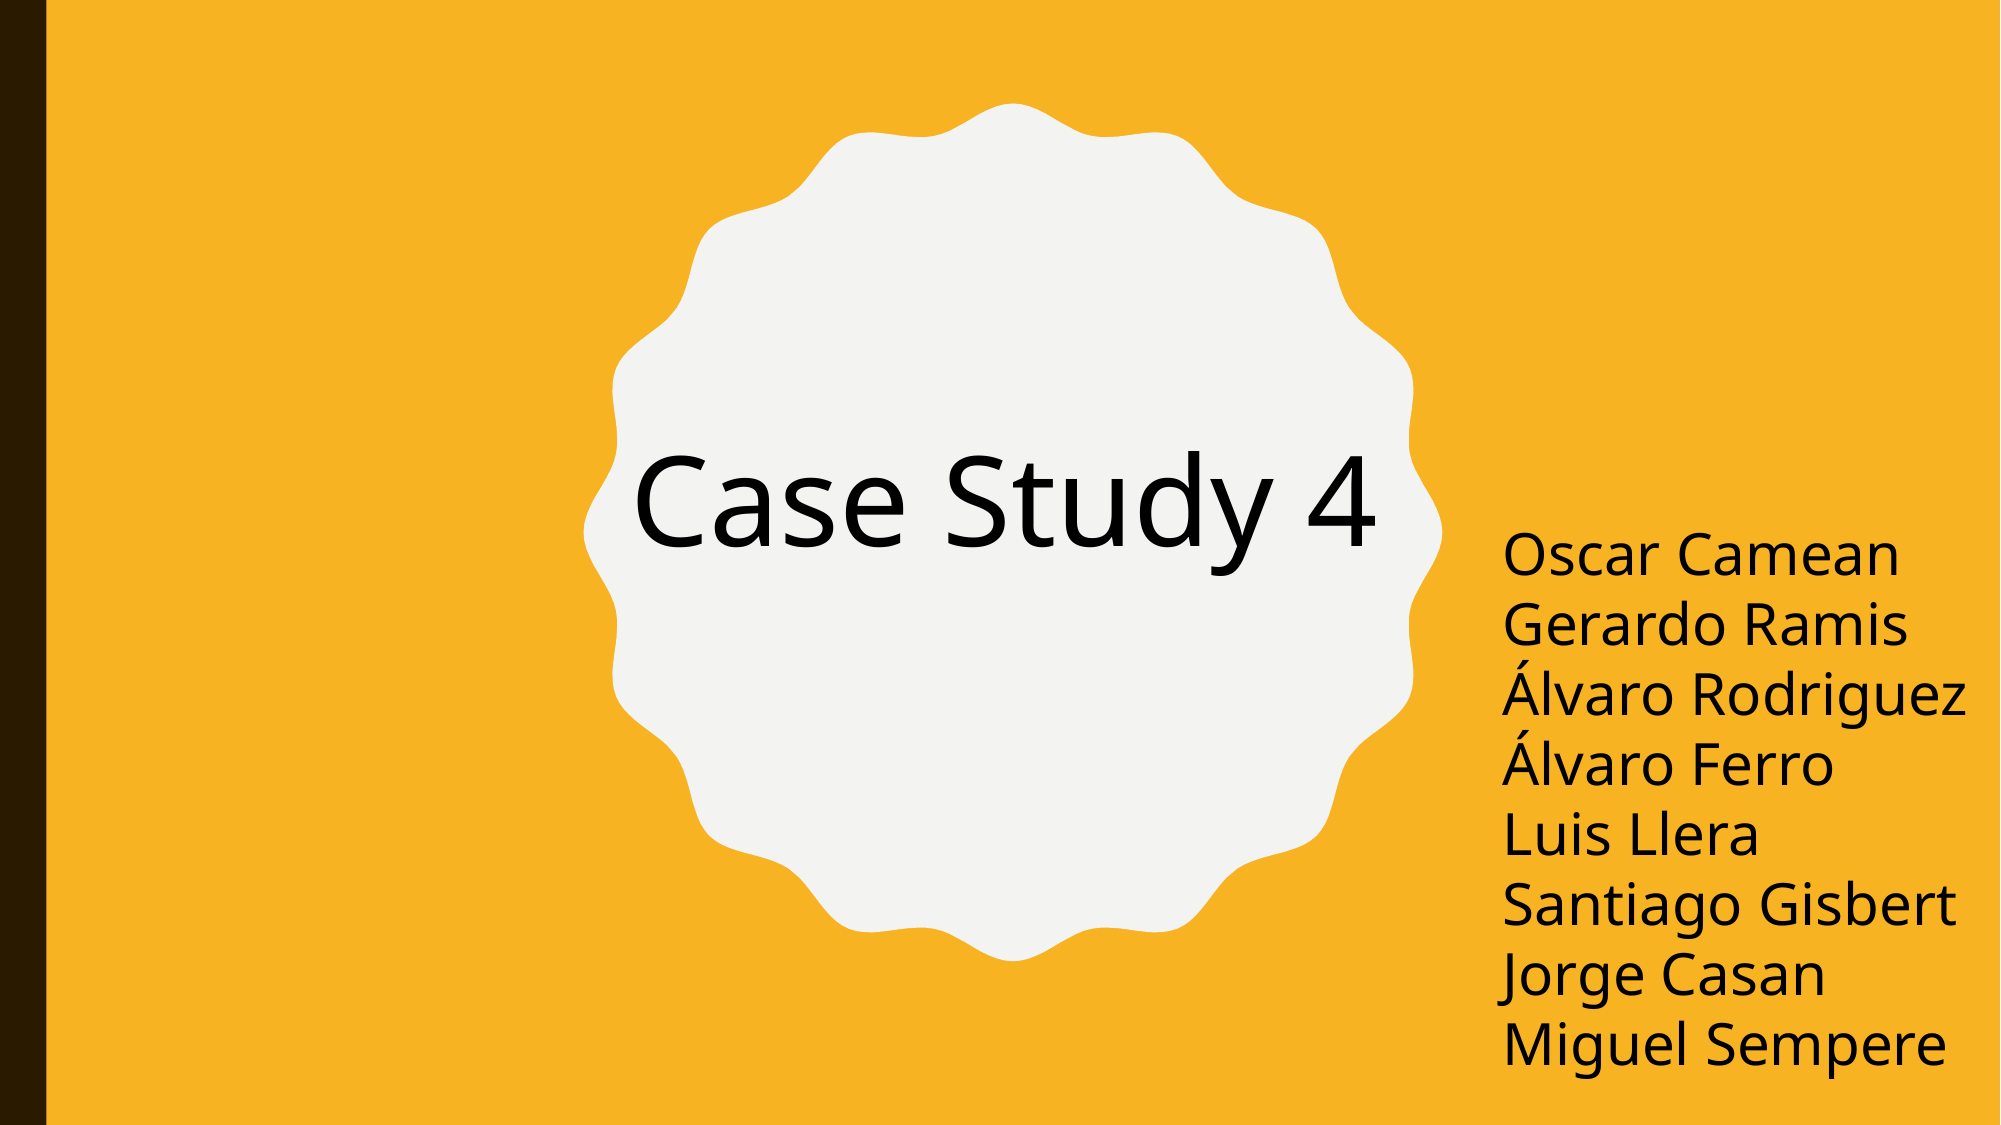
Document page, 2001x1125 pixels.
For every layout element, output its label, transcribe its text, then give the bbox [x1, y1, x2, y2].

text_box Oscar Camean Gerardo Ramis Álvaro Rodriguez Álvaro Ferro Luis Llera Santiago Gisbert Jorge Casan Miguel Sempere [1488, 509, 2000, 1085]
text_box Case Study 4 [158, 363, 1884, 581]
